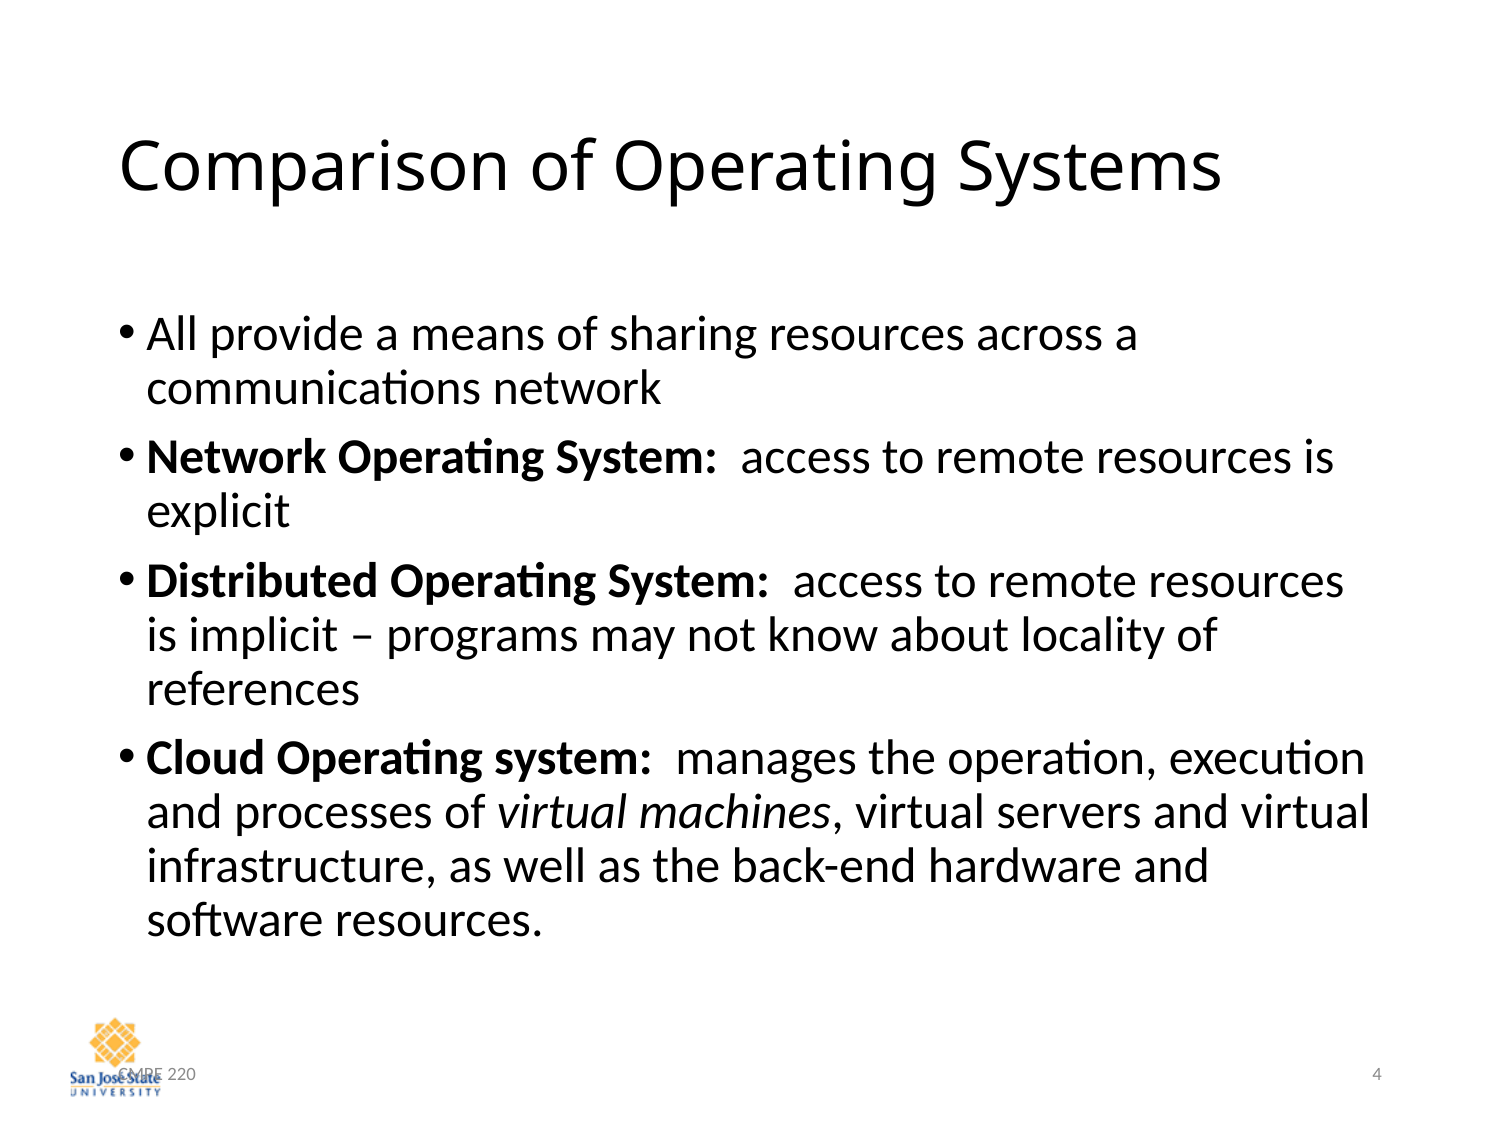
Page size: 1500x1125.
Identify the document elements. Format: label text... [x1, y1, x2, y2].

slide_number 4 [1059, 1042, 1397, 1103]
list All provide a means of sharing resources across a communications network Network Operating System: access to remote resources is explicit Distributed Operating System: access to remote resources is implicit – programs may not know about locality of references Cloud Operating system: manages the operation, execution and processes of virtual machines, virtual servers and virtual infrastructure, as well as the back-end hardware and software resources. [103, 299, 1397, 1014]
title Comparison of Operating Systems [103, 59, 1397, 278]
picture [60, 1012, 166, 1112]
slide_number CMPE 220 [103, 1042, 441, 1103]
